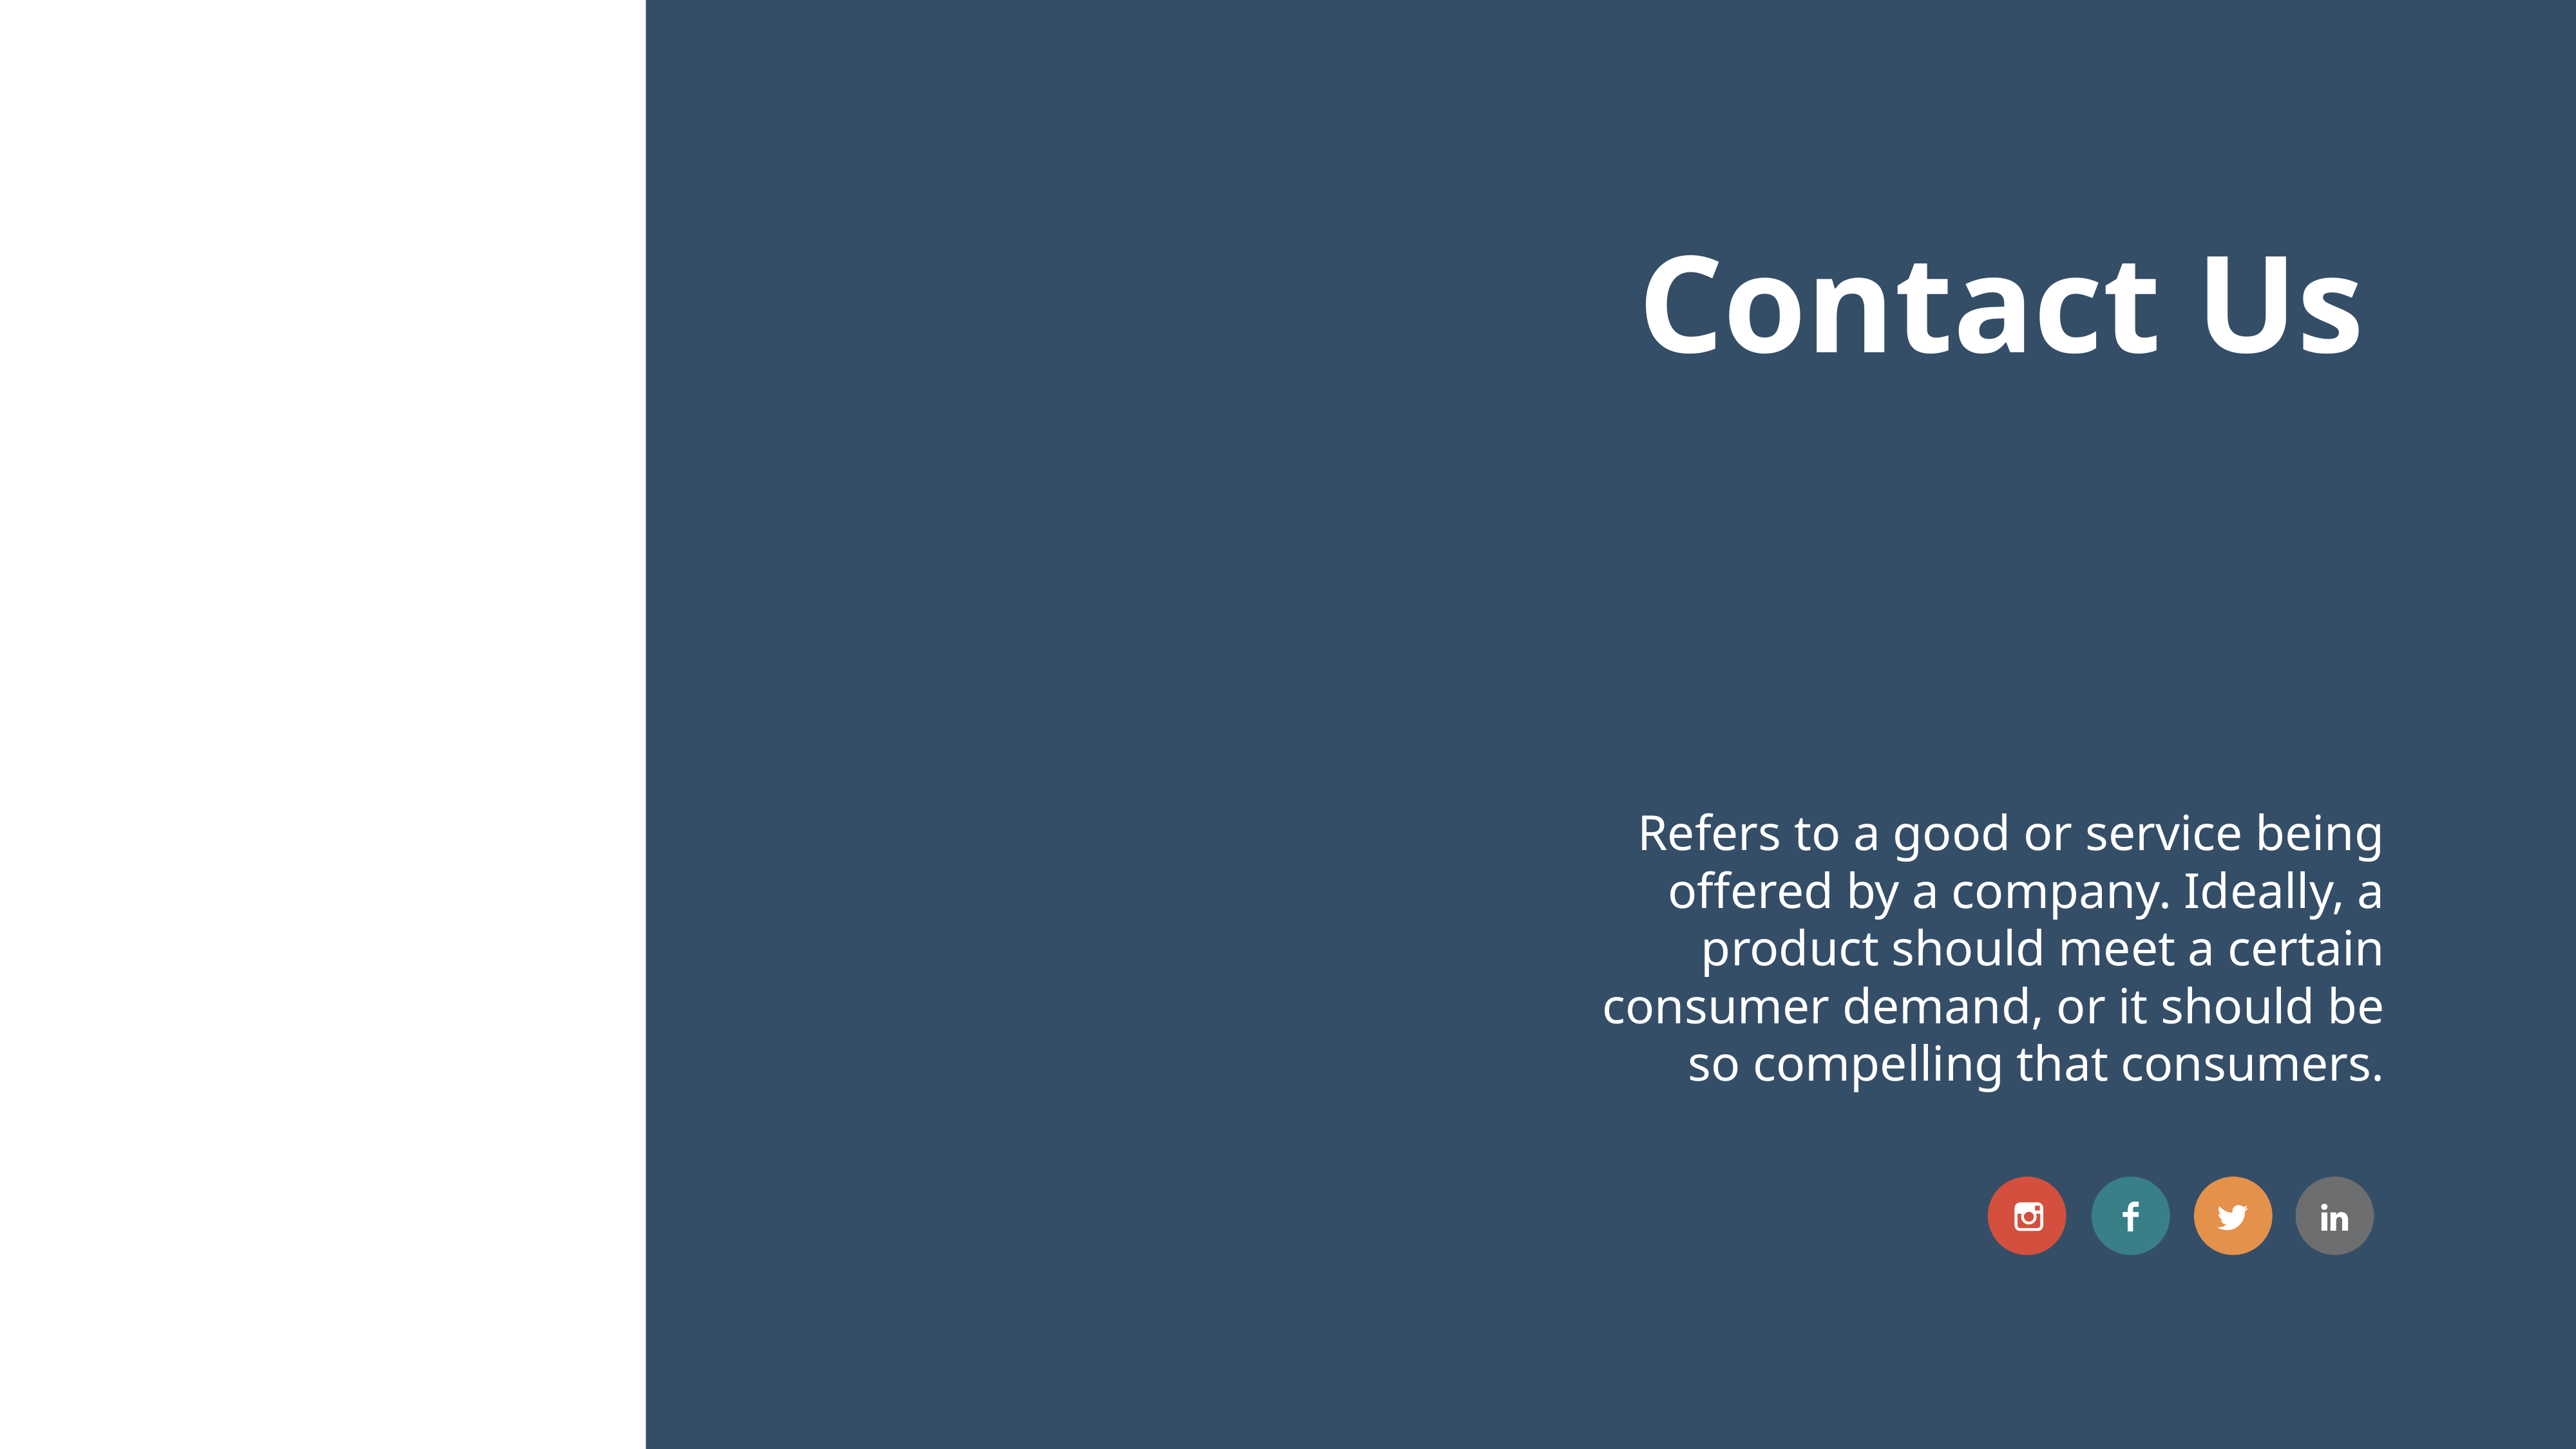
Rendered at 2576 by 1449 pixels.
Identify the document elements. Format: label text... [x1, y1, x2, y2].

text_box [646, 0, 2576, 1449]
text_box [1527, 791, 2409, 1255]
picture [0, 0, 646, 1449]
text_box Contact Us [1503, 213, 2374, 384]
